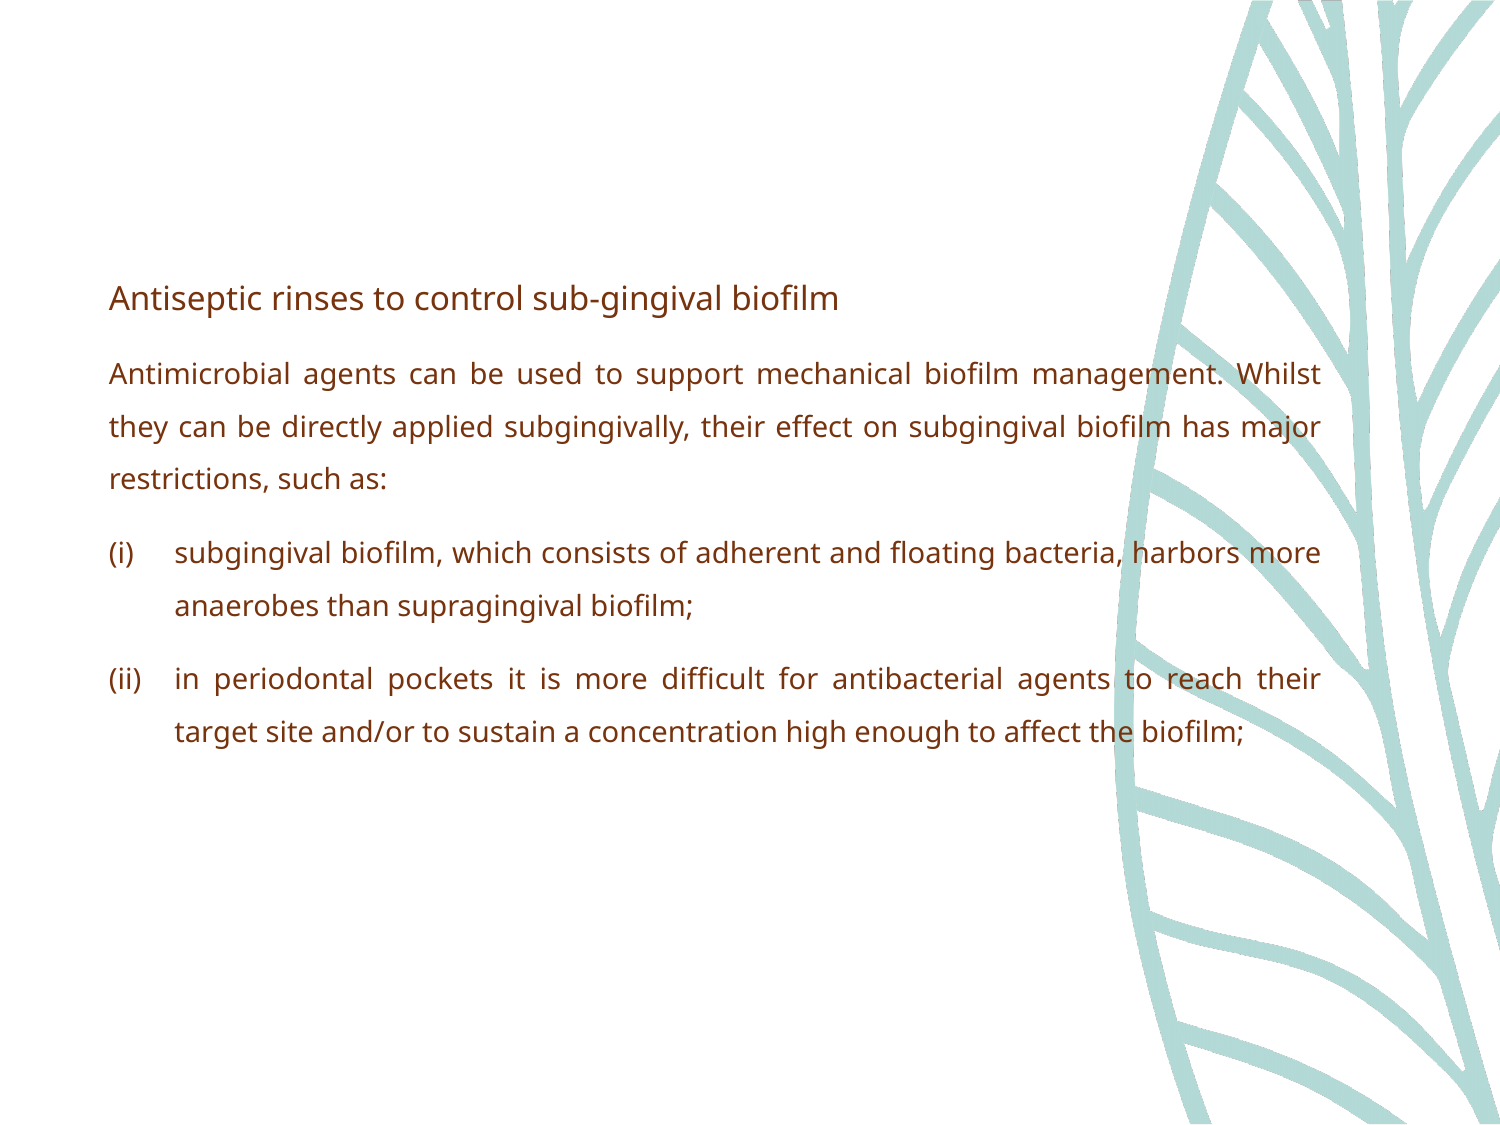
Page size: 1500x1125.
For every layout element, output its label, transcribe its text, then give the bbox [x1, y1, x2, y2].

picture [1114, 0, 1500, 1125]
list Antiseptic rinses to control sub-gingival biofilm Antimicrobial agents can be used to support mechanical biofilm management. Whilst they can be directly applied subgingivally, their effect on subgingival biofilm has major restrictions, such as: subgingival biofilm, which consists of adherent and floating bacteria, harbors more anaerobes than supragingival biofilm; in periodontal pockets it is more difficult for antibacterial agents to reach their target site and/or to sustain a concentration high enough to affect the biofilm; [93, 249, 1338, 925]
